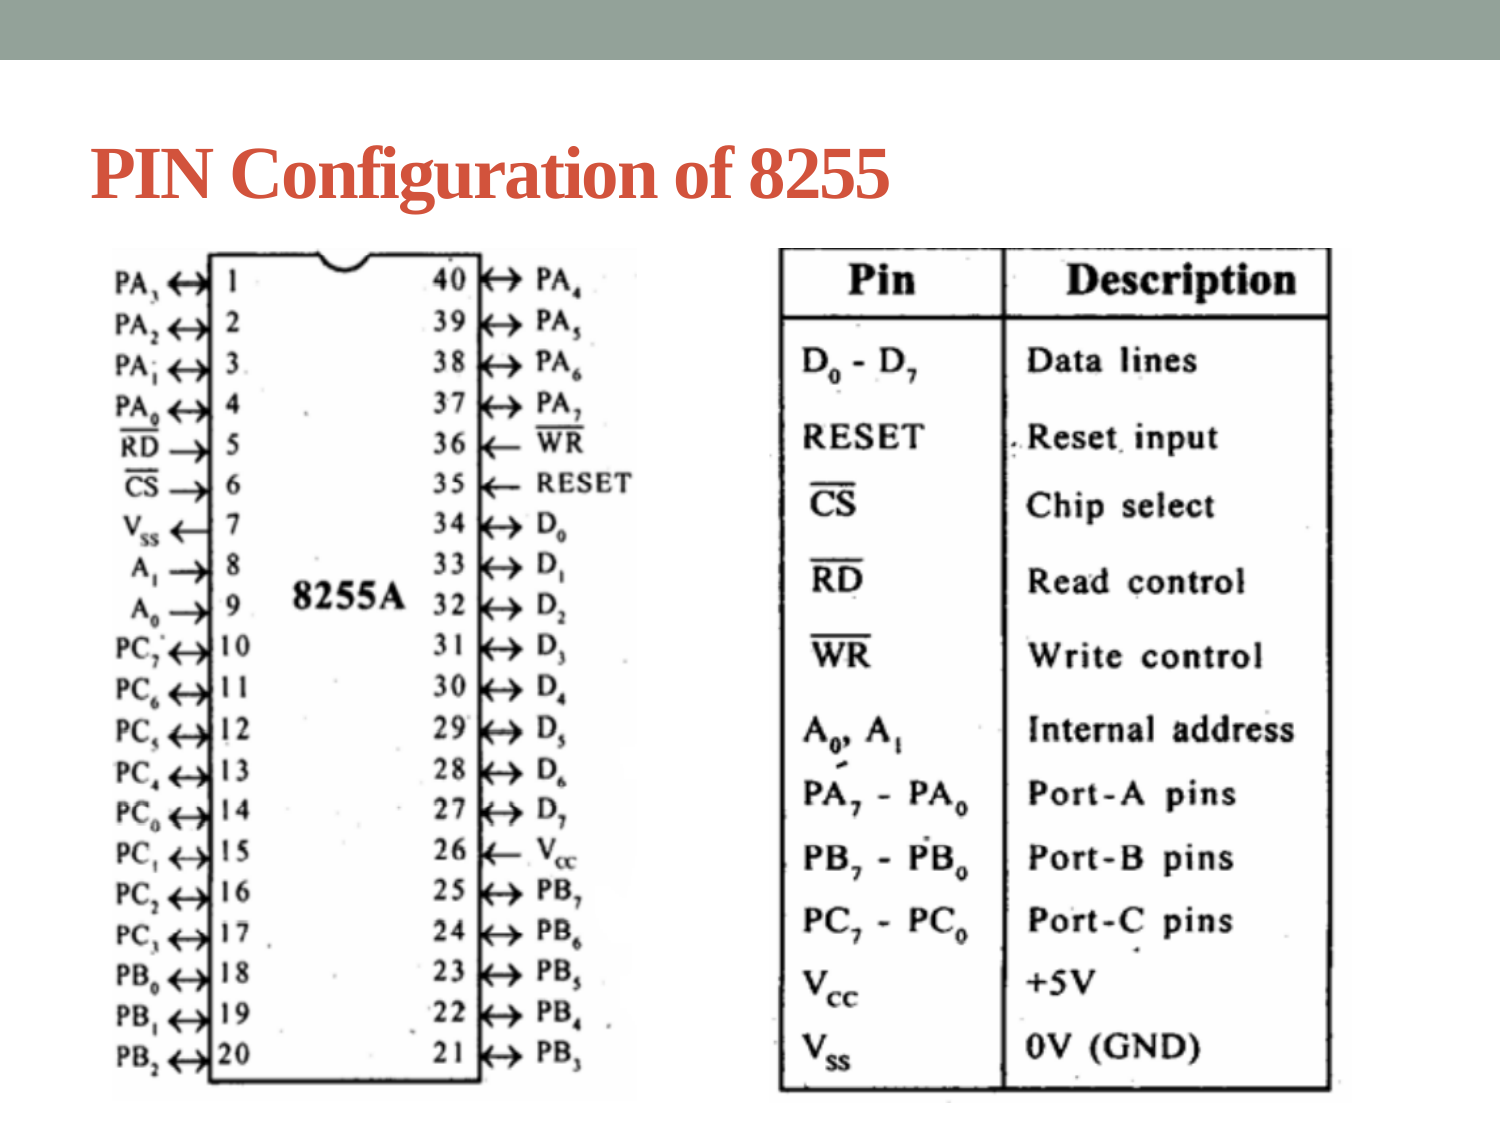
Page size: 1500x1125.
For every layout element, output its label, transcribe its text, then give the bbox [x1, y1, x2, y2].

picture [769, 248, 1353, 1103]
title PIN Configuration of 8255 [75, 87, 1425, 250]
picture [111, 248, 637, 1103]
